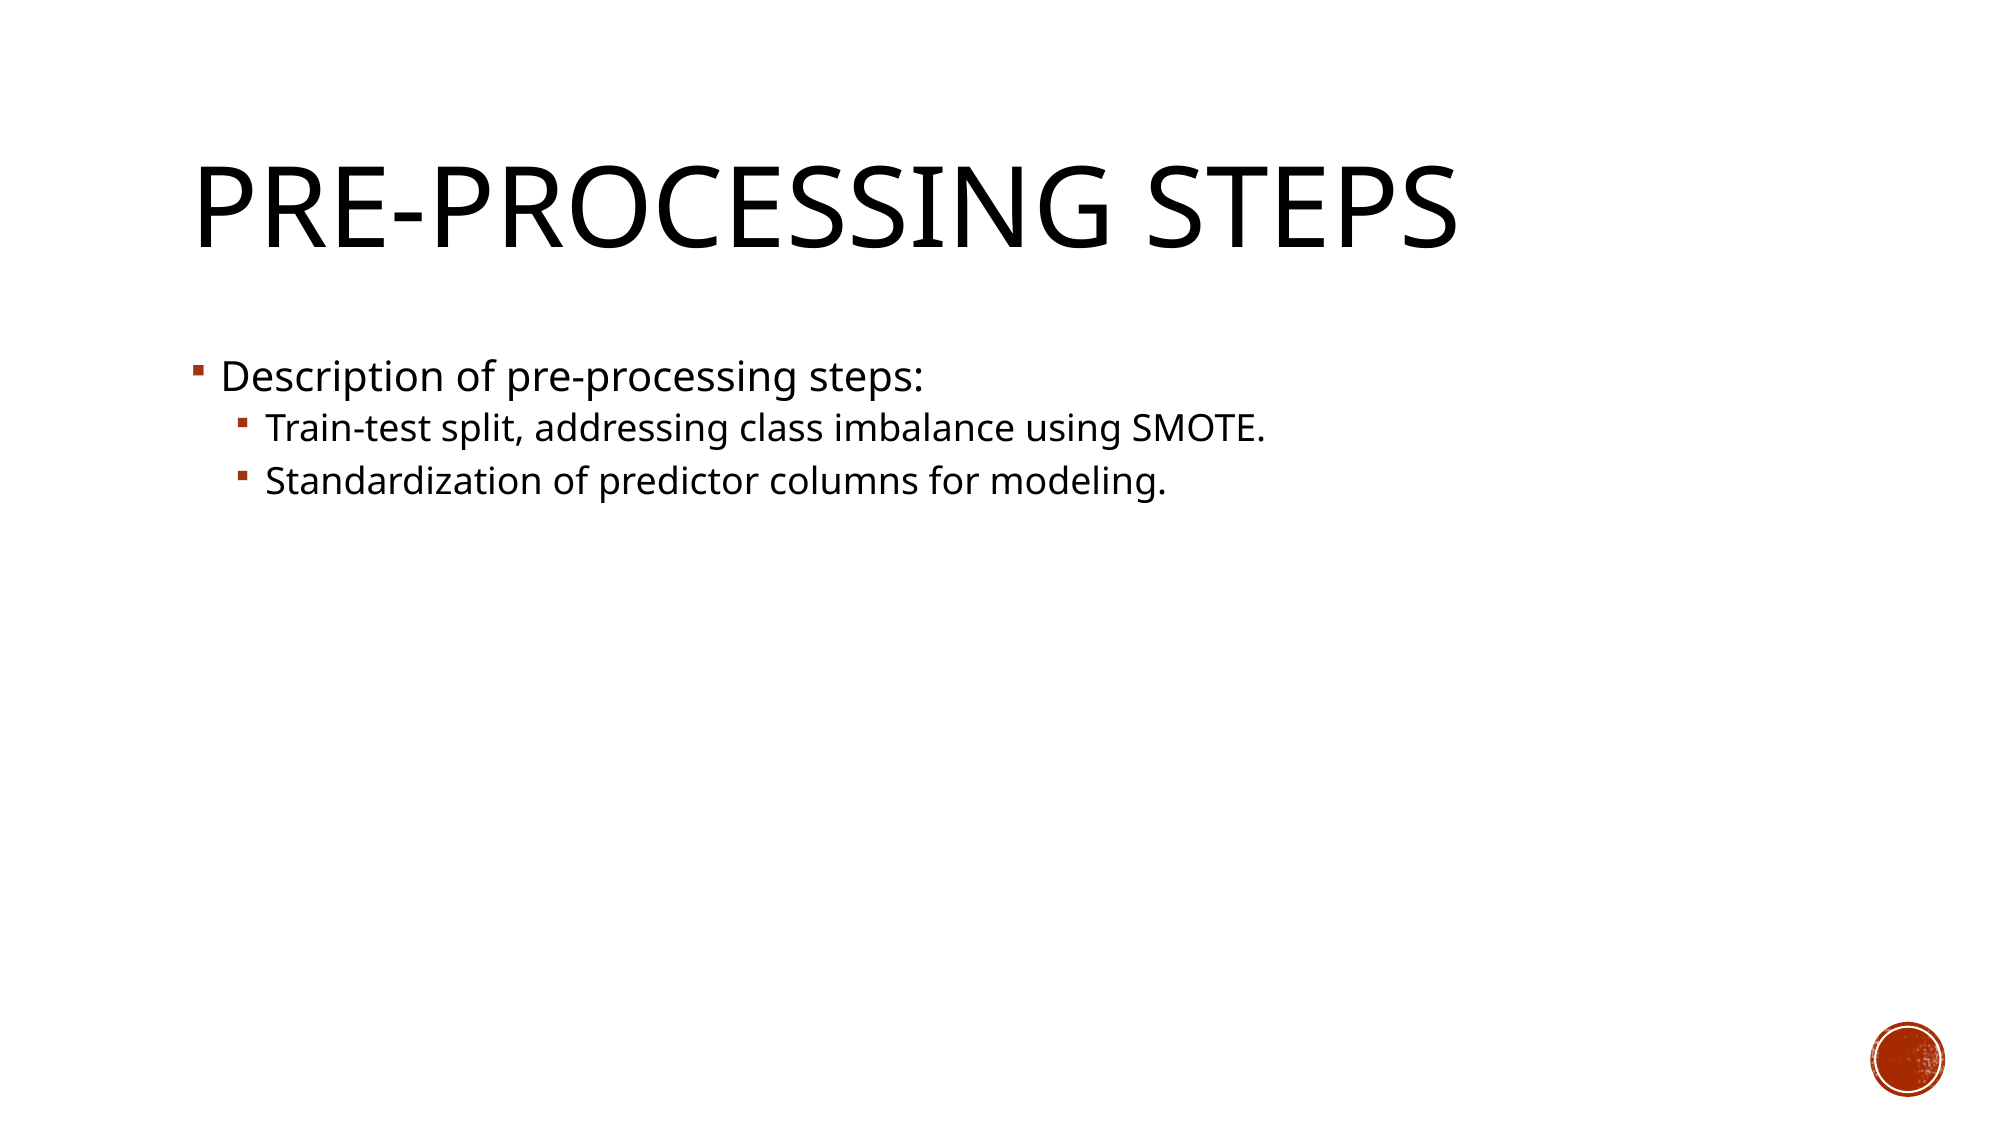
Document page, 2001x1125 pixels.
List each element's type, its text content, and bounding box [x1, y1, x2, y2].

title Pre-processing Steps [175, 79, 1826, 344]
list Description of pre-processing steps: Train-test split, addressing class imbalance using SMOTE. Standardization of predictor columns for modeling. [175, 348, 1826, 1013]
